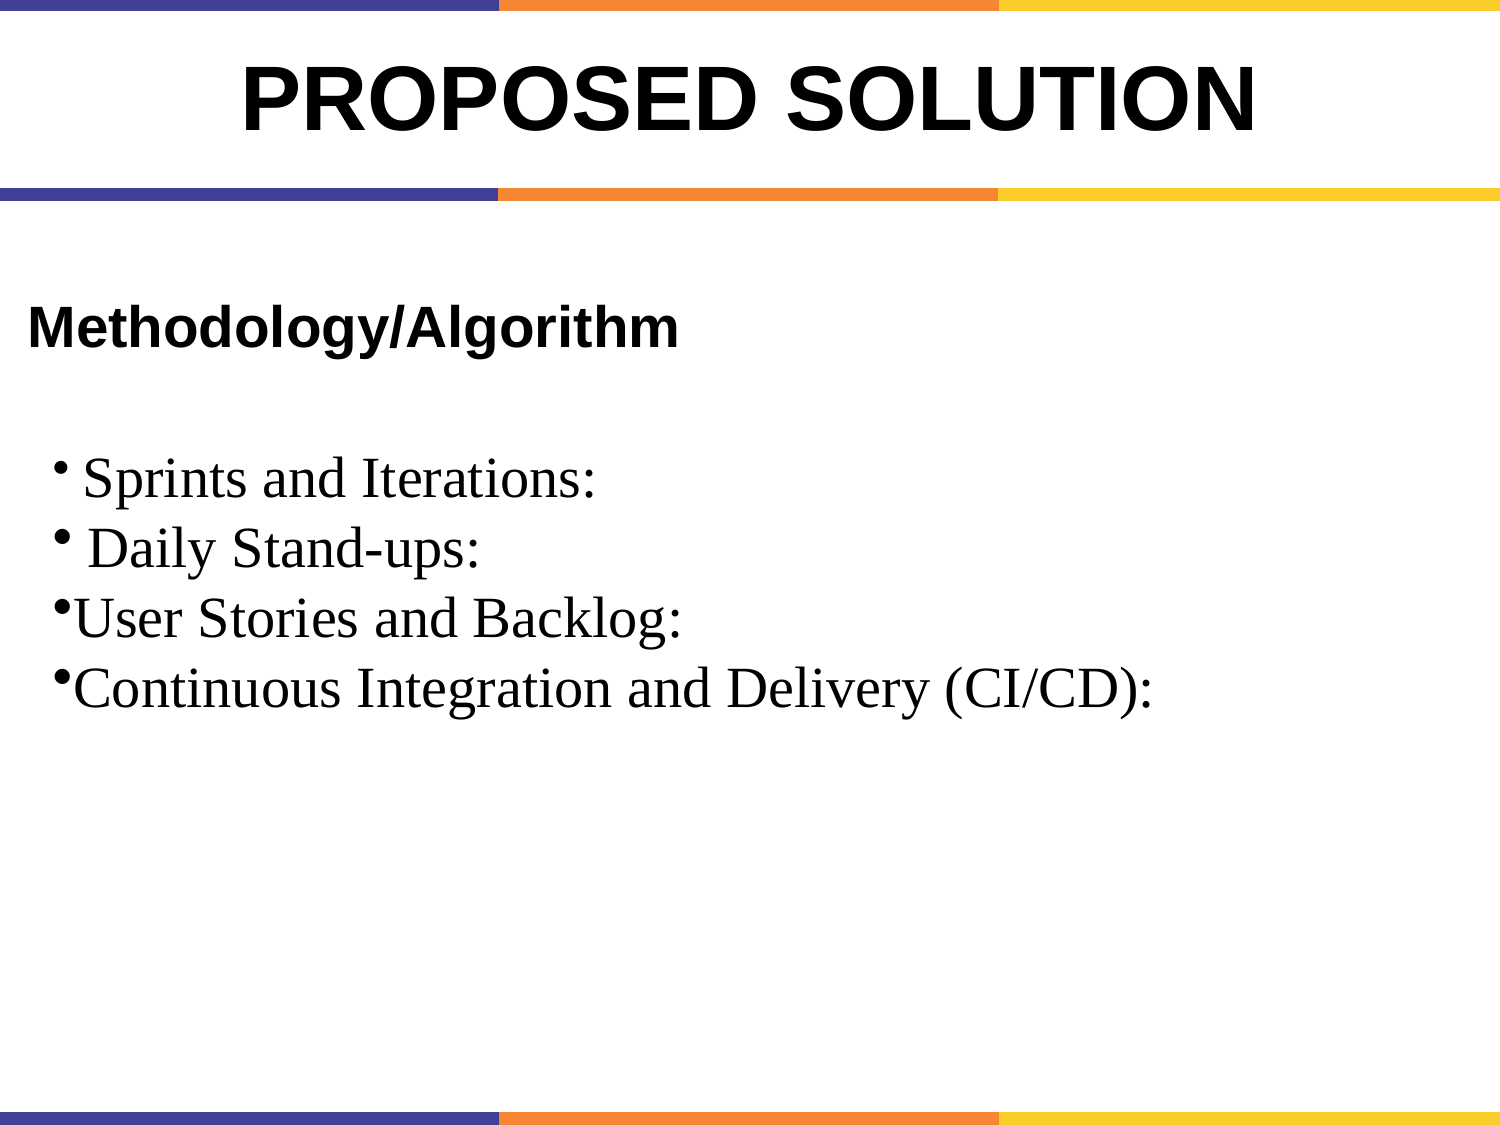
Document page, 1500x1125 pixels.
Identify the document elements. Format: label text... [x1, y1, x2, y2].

list Methodology/Algorithm [12, 200, 1488, 1100]
text_box Sprints and Iterations: Daily Stand-ups: User Stories and Backlog: Continuous Integration and Delivery (CI/CD): [37, 431, 1425, 727]
title Proposed Solution [0, 0, 1500, 188]
